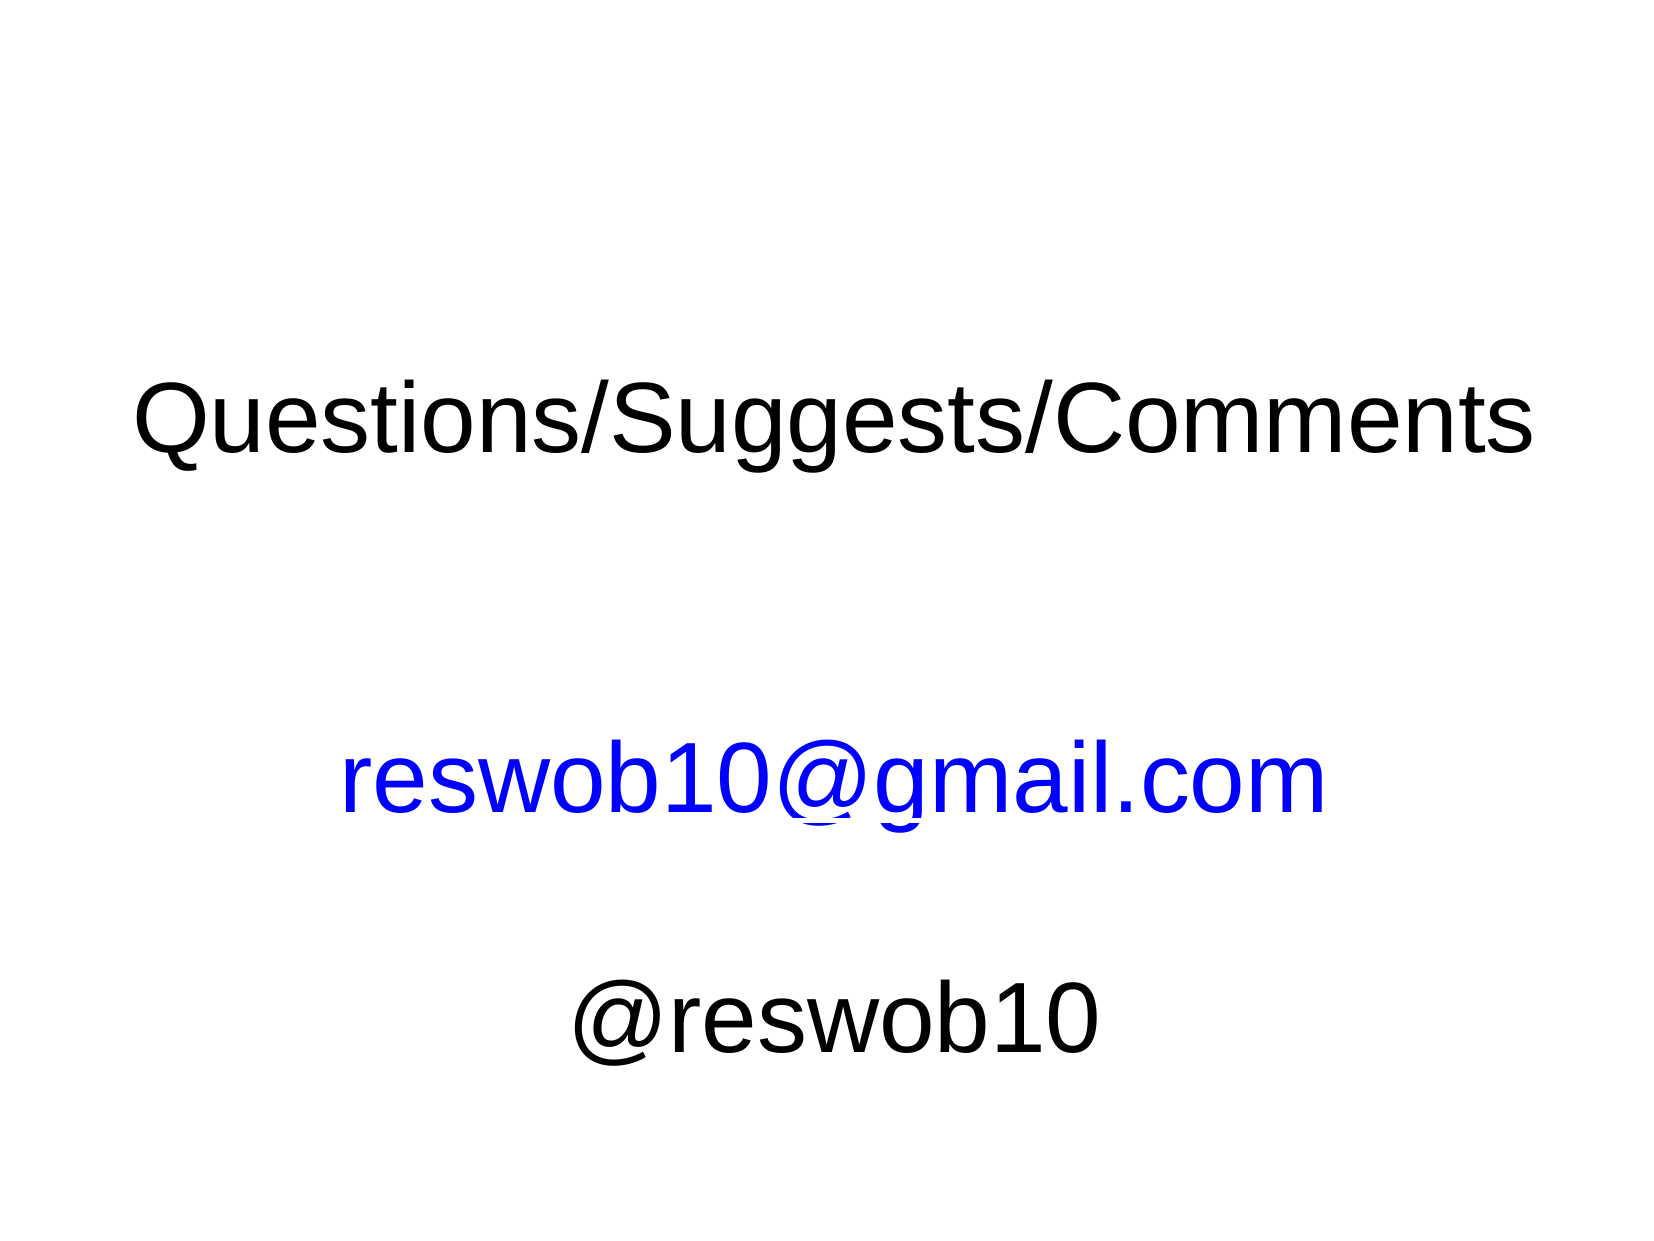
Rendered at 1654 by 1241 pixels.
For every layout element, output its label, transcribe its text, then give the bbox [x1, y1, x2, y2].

text_box Questions/Suggests/Comments reswob10@gmail.com @reswob10 [71, 344, 1597, 533]
